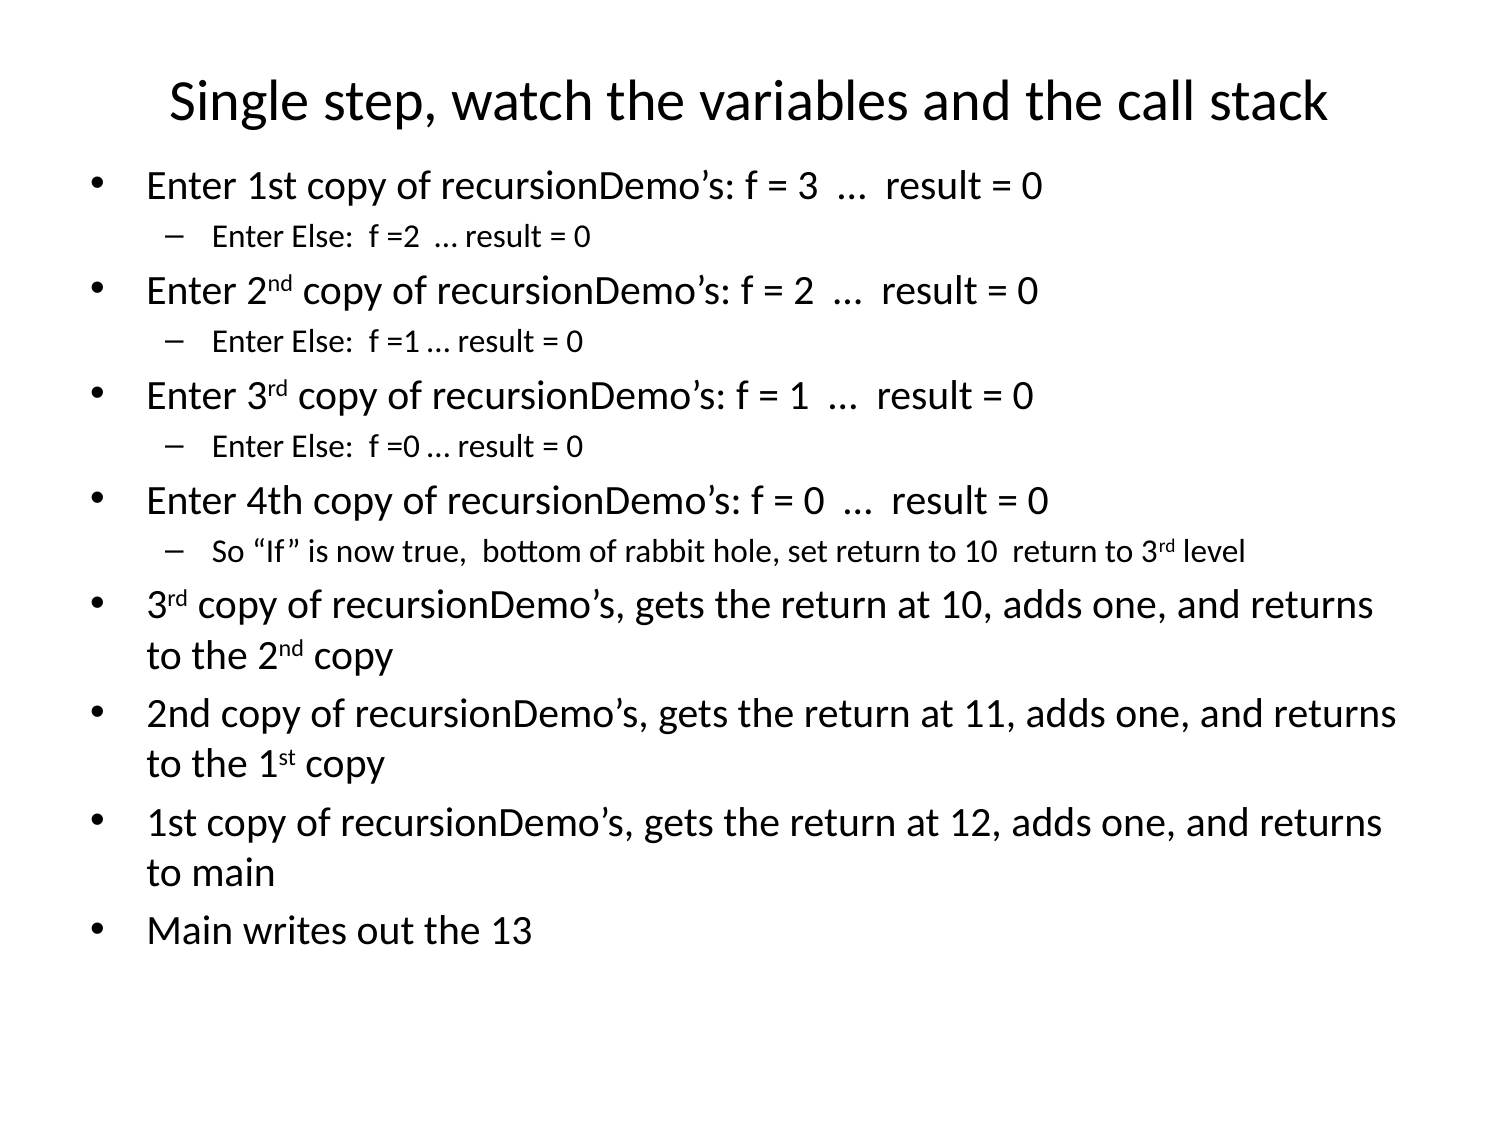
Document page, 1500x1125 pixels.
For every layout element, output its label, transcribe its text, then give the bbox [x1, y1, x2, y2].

list Enter 1st copy of recursionDemo’s: f = 3 … result = 0 Enter Else: f =2 … result = 0 Enter 2nd copy of recursionDemo’s: f = 2 … result = 0 Enter Else: f =1 … result = 0 Enter 3rd copy of recursionDemo’s: f = 1 … result = 0 Enter Else: f =0 … result = 0 Enter 4th copy of recursionDemo’s: f = 0 … result = 0 So “If” is now true, bottom of rabbit hole, set return to 10 return to 3rd level 3rd copy of recursionDemo’s, gets the return at 10, adds one, and returns to the 2nd copy 2nd copy of recursionDemo’s, gets the return at 11, adds one, and returns to the 1st copy 1st copy of recursionDemo’s, gets the return at 12, adds one, and returns to main Main writes out the 13 [75, 149, 1425, 1075]
title Single step, watch the variables and the call stack [75, 45, 1425, 149]
